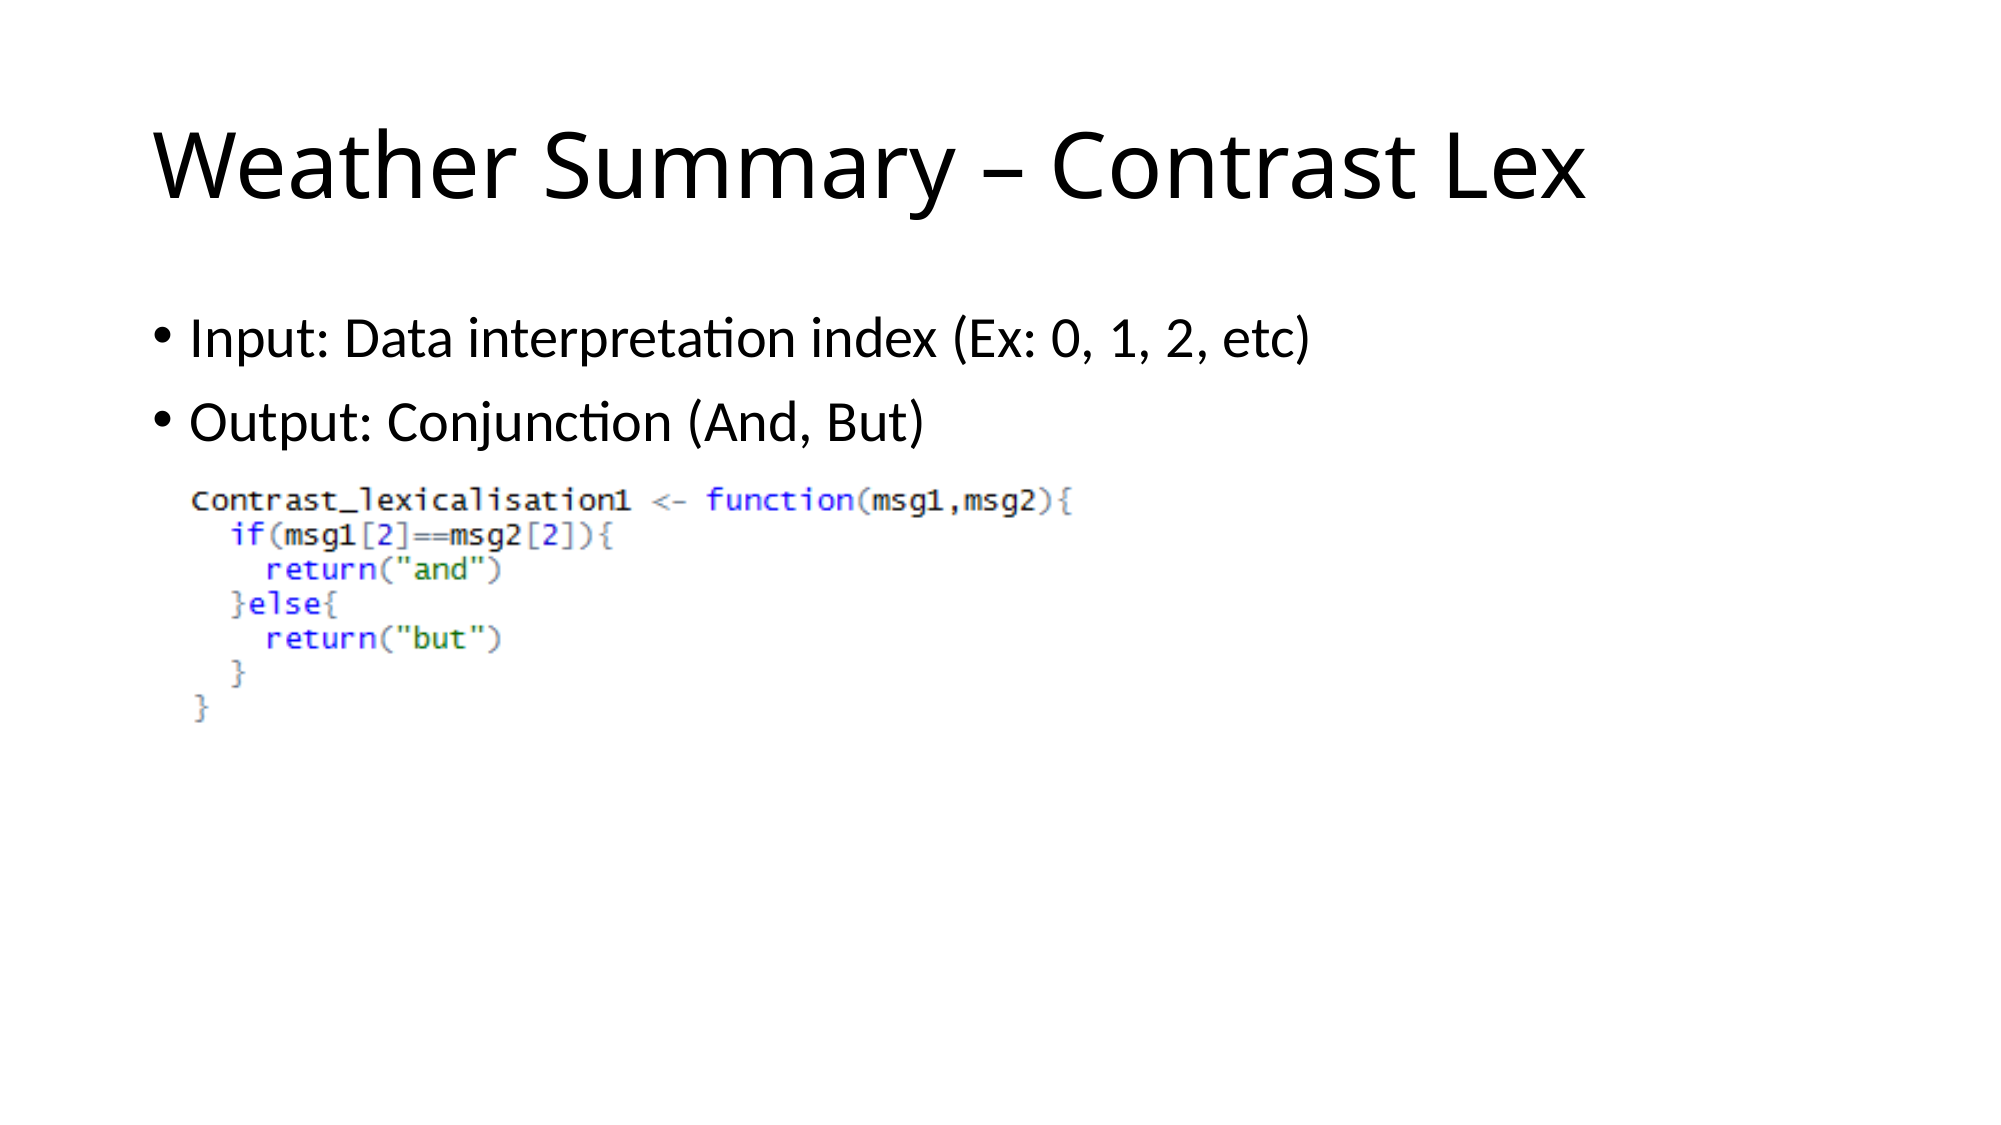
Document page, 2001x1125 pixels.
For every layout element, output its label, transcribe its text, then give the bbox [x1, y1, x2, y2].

title Weather Summary – Contrast Lex [137, 59, 1863, 278]
list Input: Data interpretation index (Ex: 0, 1, 2, etc) Output: Conjunction (And, But) [137, 299, 1863, 1014]
picture [184, 481, 1093, 739]
